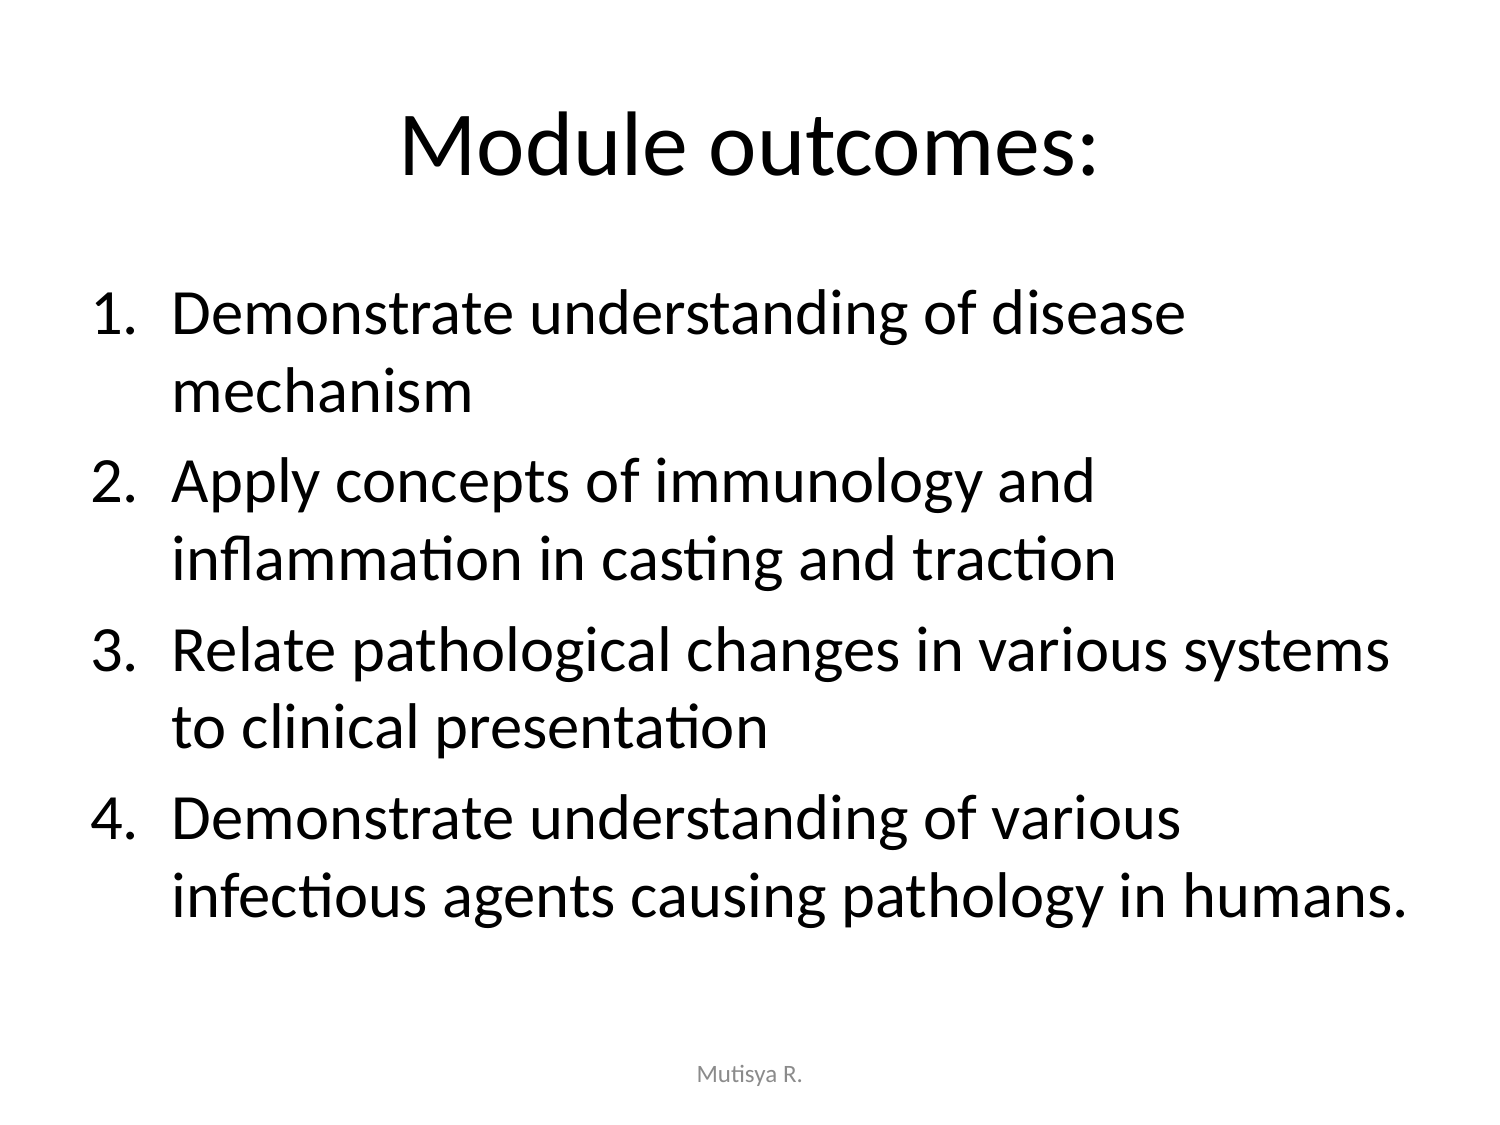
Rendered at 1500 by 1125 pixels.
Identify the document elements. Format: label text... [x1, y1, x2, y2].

footer Mutisya R. [512, 1042, 988, 1103]
list Demonstrate understanding of disease mechanism Apply concepts of immunology and inflammation in casting and traction Relate pathological changes in various systems to clinical presentation Demonstrate understanding of various infectious agents causing pathology in humans. [75, 262, 1425, 1005]
title Module outcomes: [75, 45, 1425, 233]
